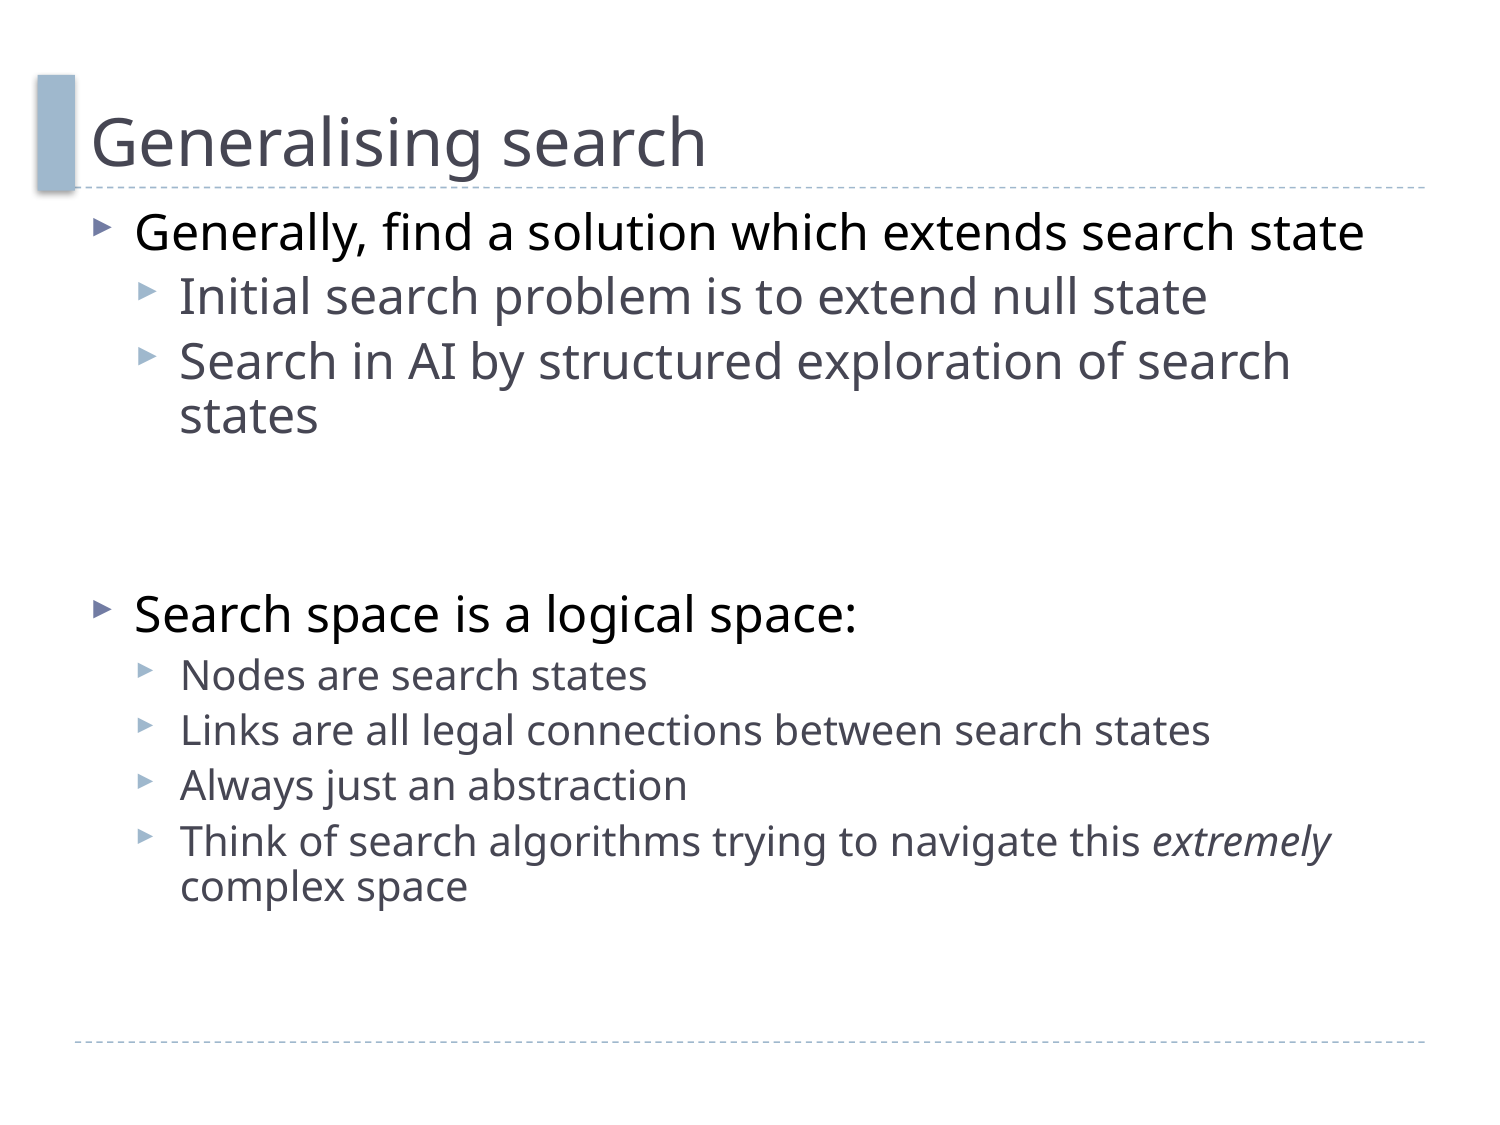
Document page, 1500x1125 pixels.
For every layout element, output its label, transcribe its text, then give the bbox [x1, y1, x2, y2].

list Generally, find a solution which extends search state Initial search problem is to extend null state Search in AI by structured exploration of search states Search space is a logical space: Nodes are search states Links are all legal connections between search states Always just an abstraction Think of search algorithms trying to navigate this extremely complex space [74, 199, 1426, 1011]
title Generalising search [74, 24, 1426, 188]
